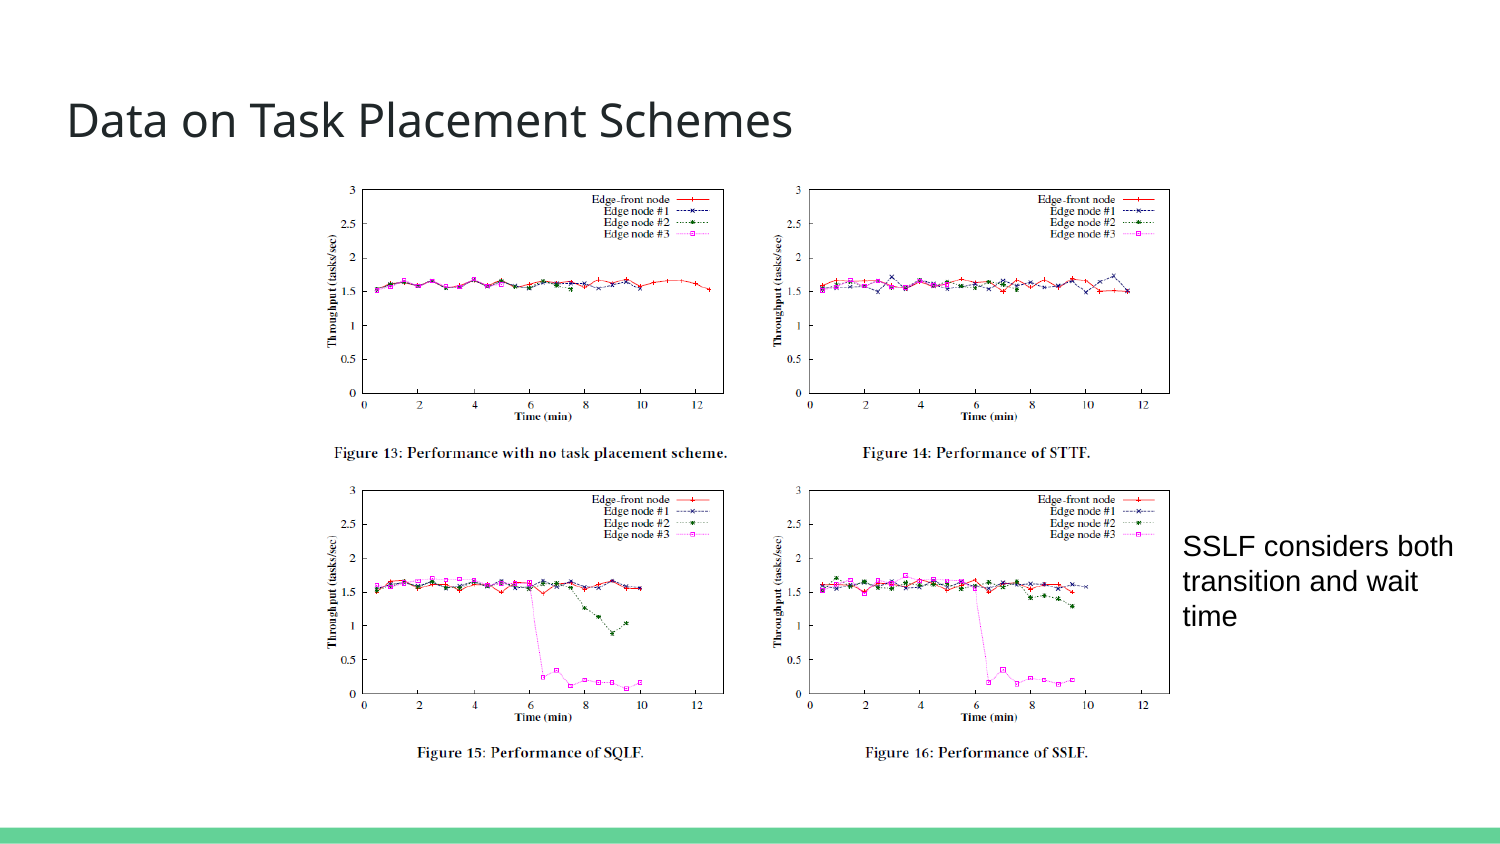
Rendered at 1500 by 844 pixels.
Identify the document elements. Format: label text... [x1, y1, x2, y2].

title Data on Task Placement Schemes [51, 72, 1449, 167]
text_box SSLF considers both transition and wait time [1208, 512, 1480, 648]
picture [297, 166, 1203, 772]
